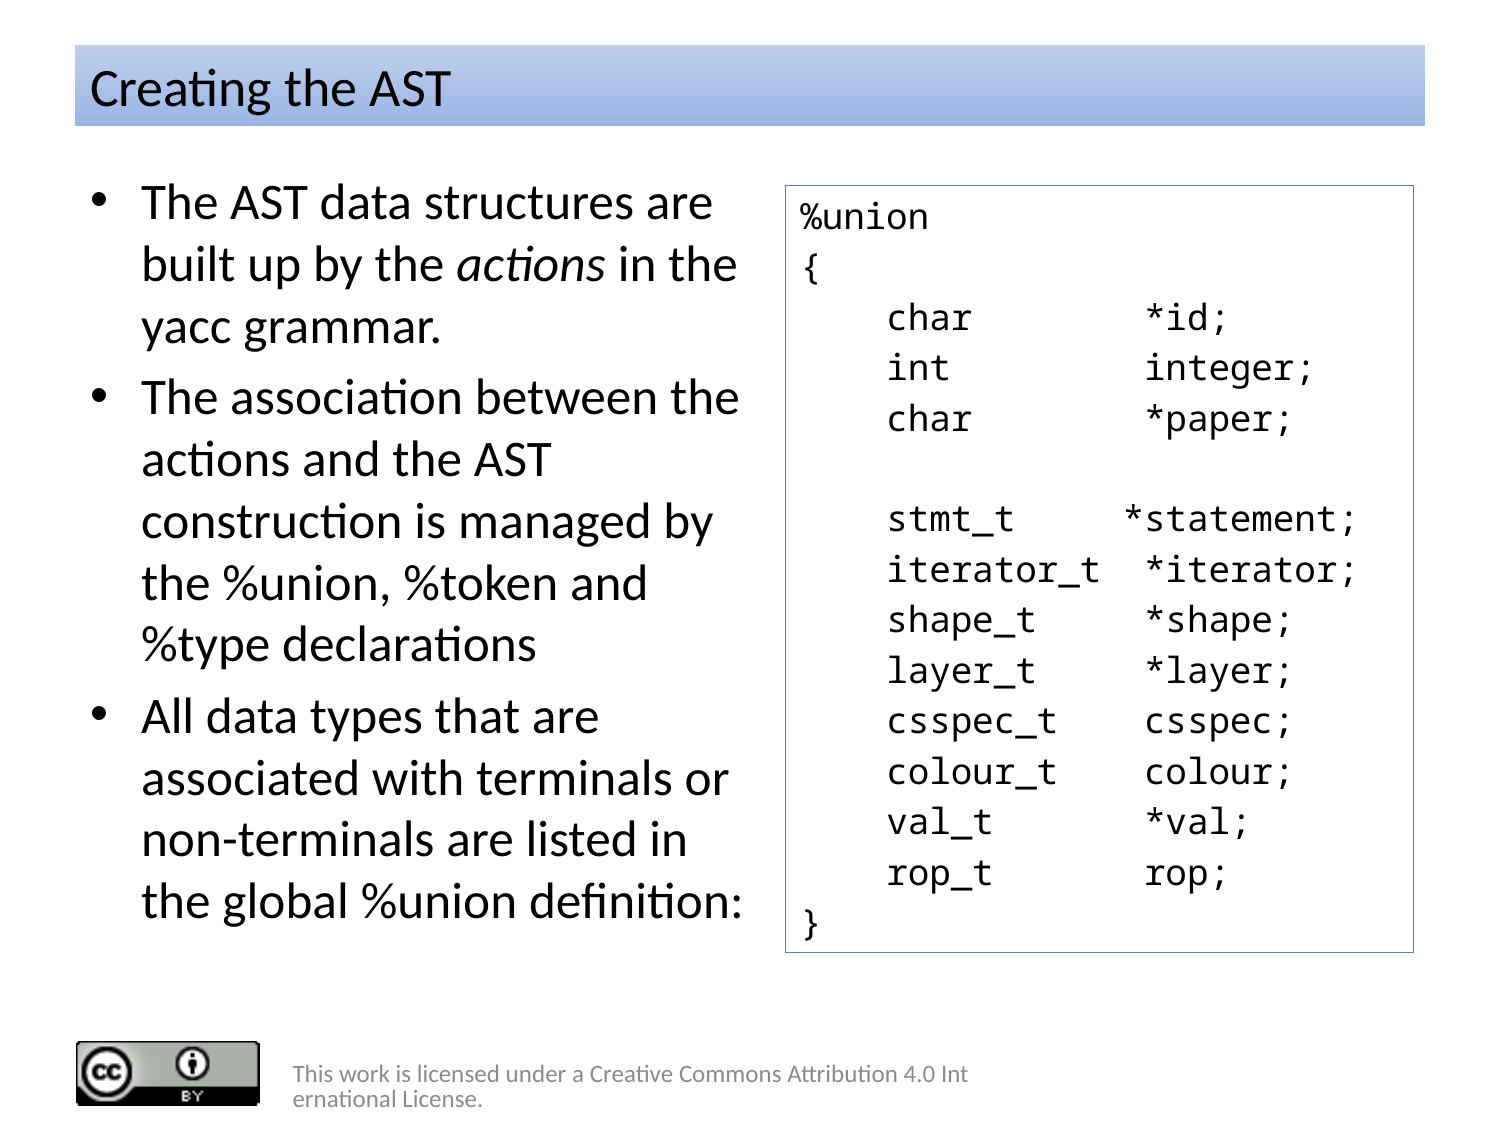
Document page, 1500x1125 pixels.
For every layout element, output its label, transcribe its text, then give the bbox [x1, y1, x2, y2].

title Creating the AST [75, 45, 1425, 126]
list The AST data structures are built up by the actions in the yacc grammar. The association between the actions and the AST construction is managed by the %union, %token and %type declarations All data types that are associated with terminals or non-terminals are listed in the global %union definition: [75, 160, 762, 1005]
picture [76, 1041, 260, 1106]
footer This work is licensed under a Creative Commons Attribution 4.0 International License. [277, 1042, 988, 1103]
text_box %union { char *id; int integer; char *paper; stmt_t *statement; iterator_t *iterator; shape_t *shape; layer_t *layer; csspec_t csspec; colour_t colour; val_t *val; rop_t rop; } [785, 185, 1414, 953]
